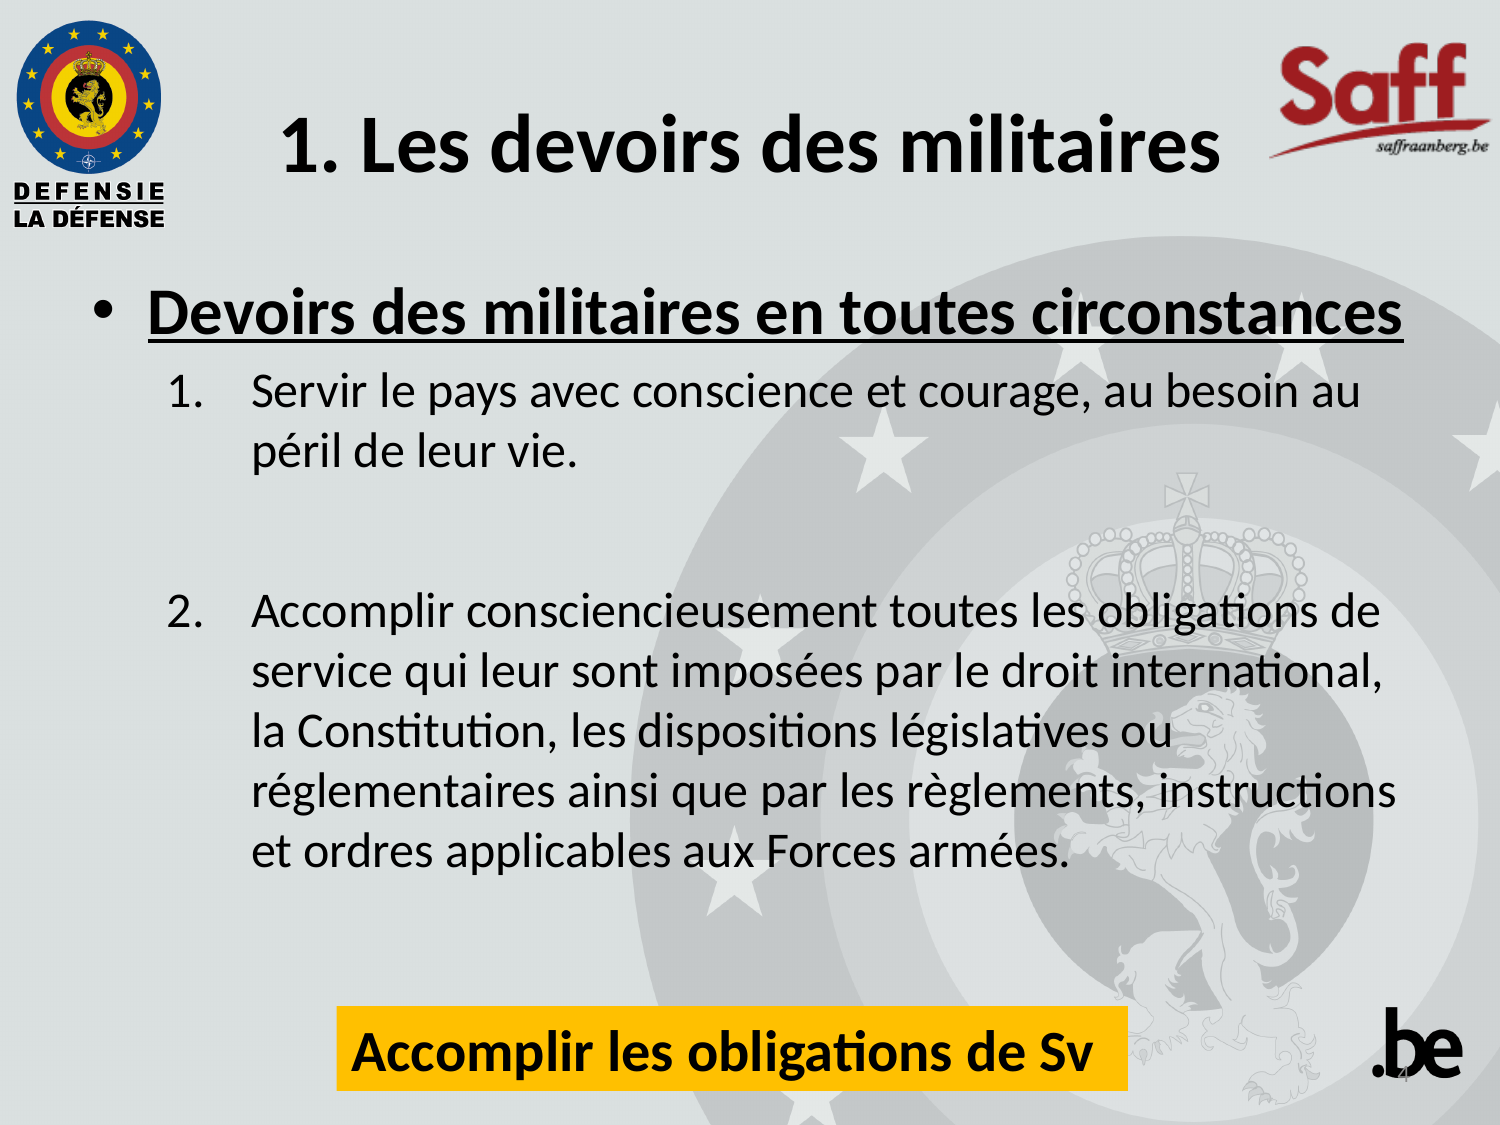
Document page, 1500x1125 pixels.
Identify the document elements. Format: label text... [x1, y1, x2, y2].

slide_number 4 [1074, 1042, 1425, 1103]
text_box Accomplir les obligations de Sv [336, 1006, 1128, 1091]
list Devoirs des militaires en toutes circonstances Servir le pays avec conscience et courage, au besoin au péril de leur vie. Accomplir consciencieusement toutes les obligations de service qui leur sont imposées par le droit international, la Constitution, les dispositions législatives ou réglementaires ainsi que par les règlements, instructions et ordres applicables aux Forces armées. [76, 260, 1427, 1003]
title 1. Les devoirs des militaires [74, 44, 1426, 233]
picture [0, 0, 1500, 1125]
